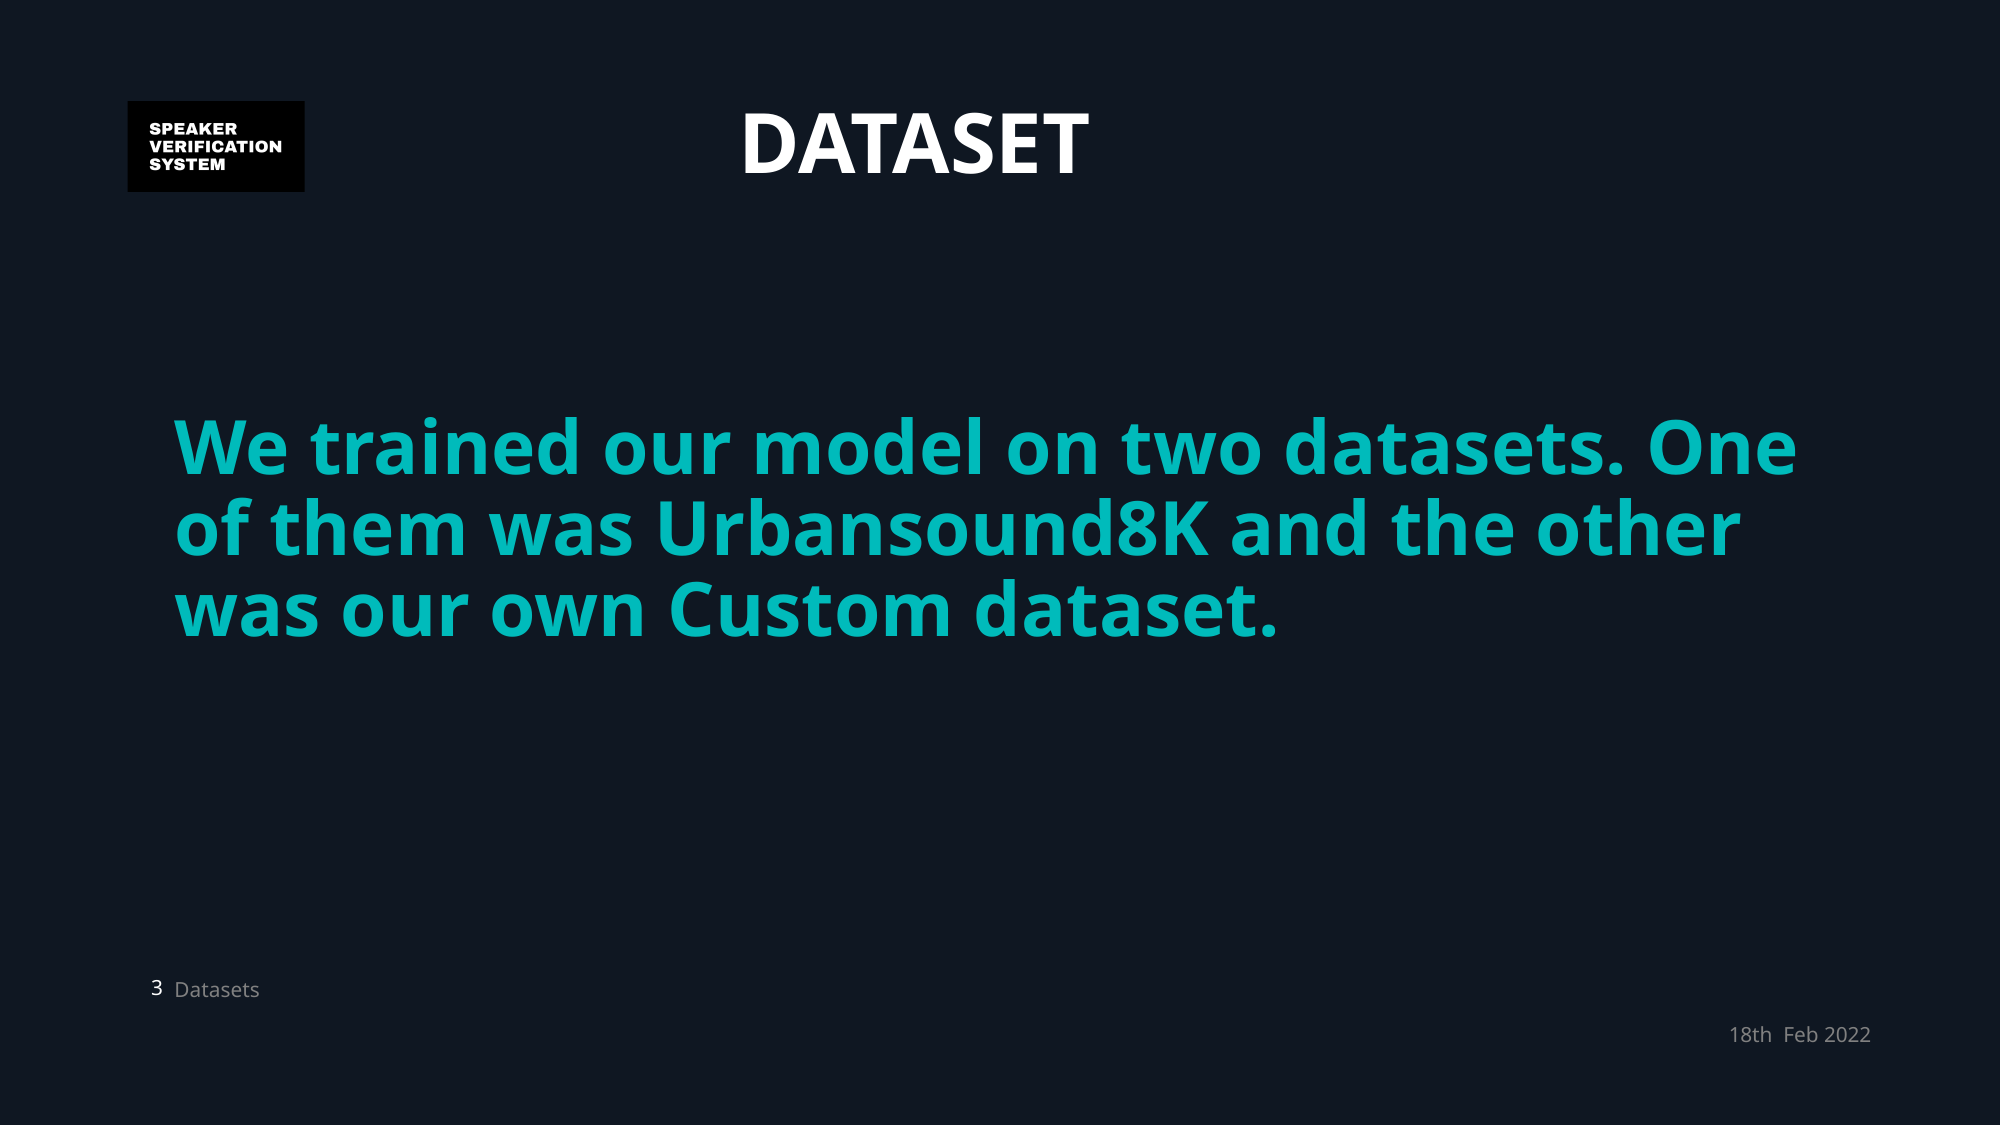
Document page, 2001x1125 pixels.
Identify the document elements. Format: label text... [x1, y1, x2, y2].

picture [127, 101, 305, 192]
footer Datasets [159, 964, 638, 1014]
text_box 18th Feb 2022 [1652, 1034, 1872, 1084]
slide_number 3 [127, 964, 159, 1014]
text_box We trained our model on two datasets. One of them was Urbansound8K and the other was our own Custom dataset. [159, 332, 1911, 730]
title DATASET [723, 92, 1180, 201]
